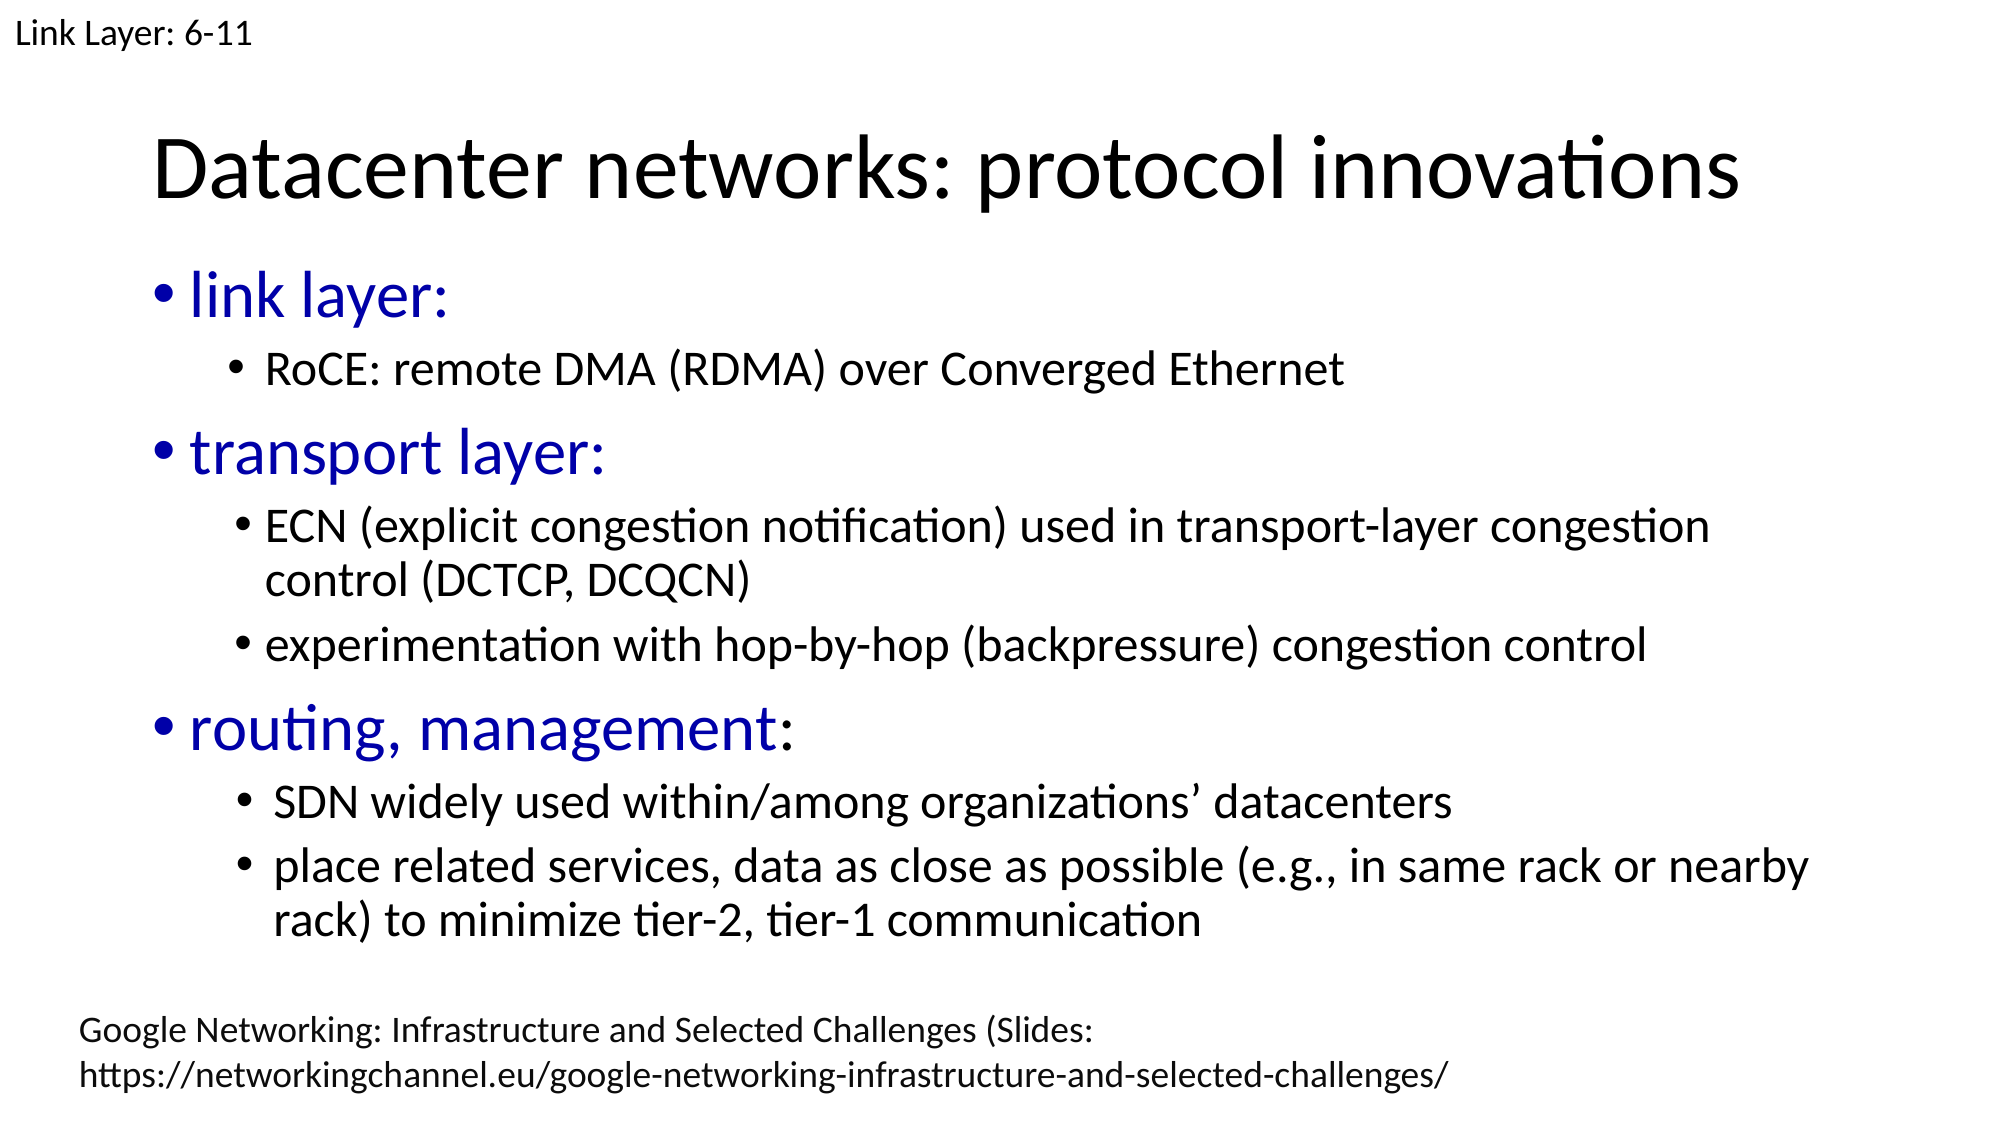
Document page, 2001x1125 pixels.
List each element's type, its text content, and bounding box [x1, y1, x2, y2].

slide_number Link Layer: 6-11 [0, 0, 493, 493]
text_box Google Networking: Infrastructure and Selected Challenges (Slides: https://networkingchannel.eu/google-networking-infrastructure-and-selected-challenges/ [63, 997, 1678, 1103]
title Datacenter networks: protocol innovations [493, 59, 1863, 278]
list link layer: RoCE: remote DMA (RDMA) over Converged Ethernet transport layer: ECN (explicit congestion notification) used in transport-layer congestion control (DCTCP, DCQCN) experimentation with hop-by-hop (backpressure) congestion control routing, management: SDN widely used within/among organizations’ datacenters place related services, data as close as possible (e.g., in same rack or nearby rack) to minimize tier-2, tier-1 communication [137, 278, 1863, 967]
